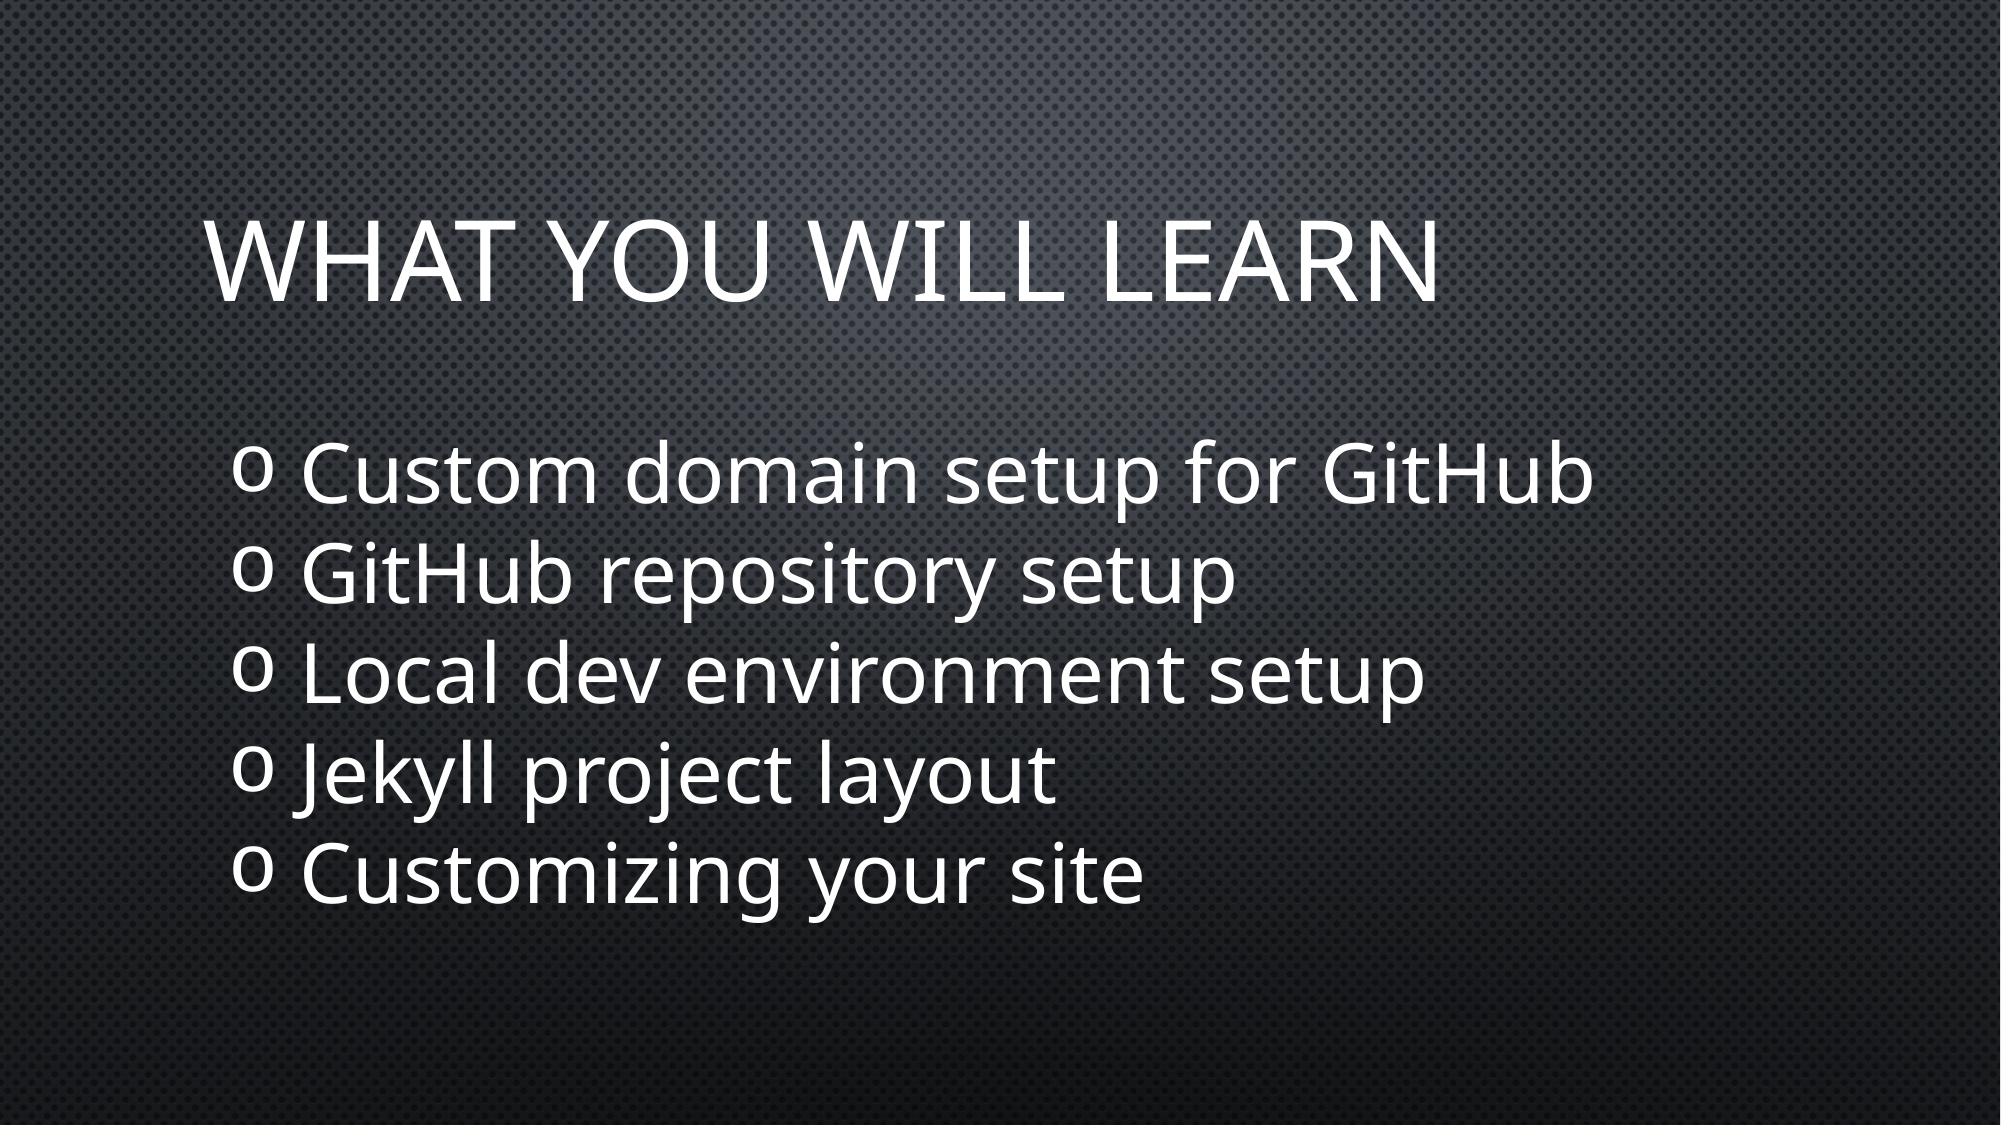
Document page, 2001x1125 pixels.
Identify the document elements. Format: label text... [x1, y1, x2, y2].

text_box Custom domain setup for GitHub GitHub repository setup Local dev environment setup Jekyll project layout Customizing your site [213, 412, 1664, 928]
title What you will Learn [187, 99, 1813, 413]
